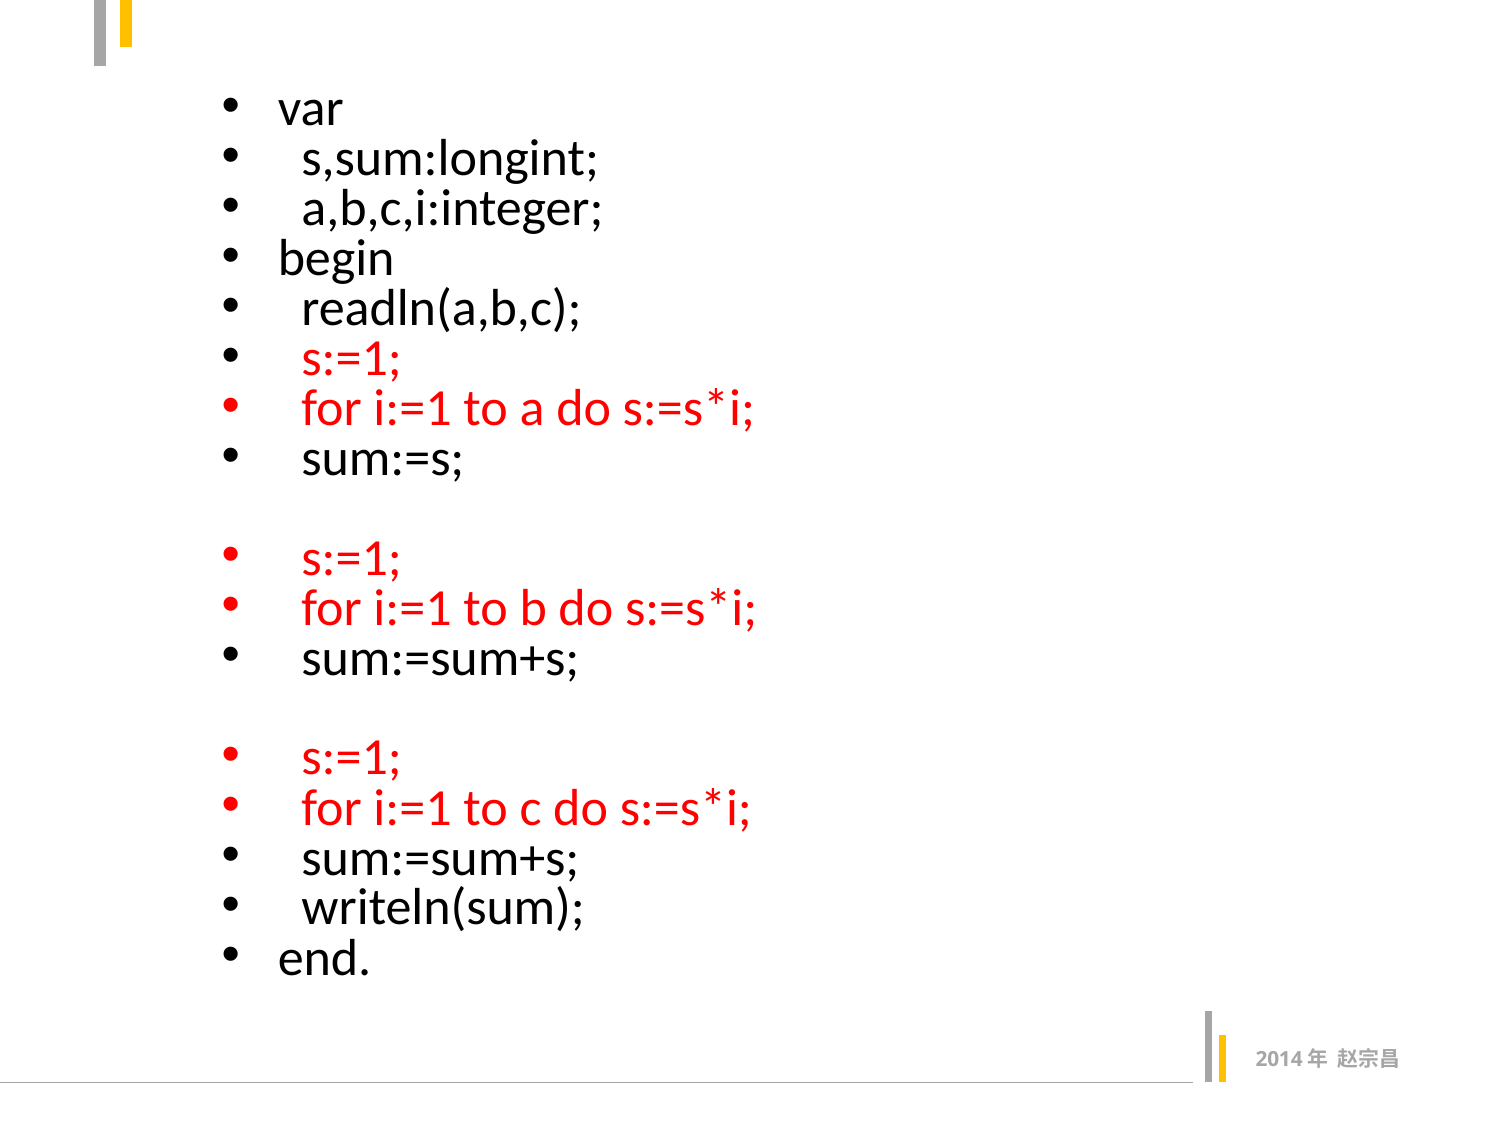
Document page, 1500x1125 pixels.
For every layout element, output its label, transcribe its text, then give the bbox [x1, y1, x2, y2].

list var s,sum:longint; a,b,c,i:integer; begin readln(a,b,c); s:=1; for i:=1 to a do s:=s*i; sum:=s; s:=1; for i:=1 to b do s:=s*i; sum:=sum+s; s:=1; for i:=1 to c do s:=s*i; sum:=sum+s; writeln(sum); end. [206, 78, 1301, 1012]
